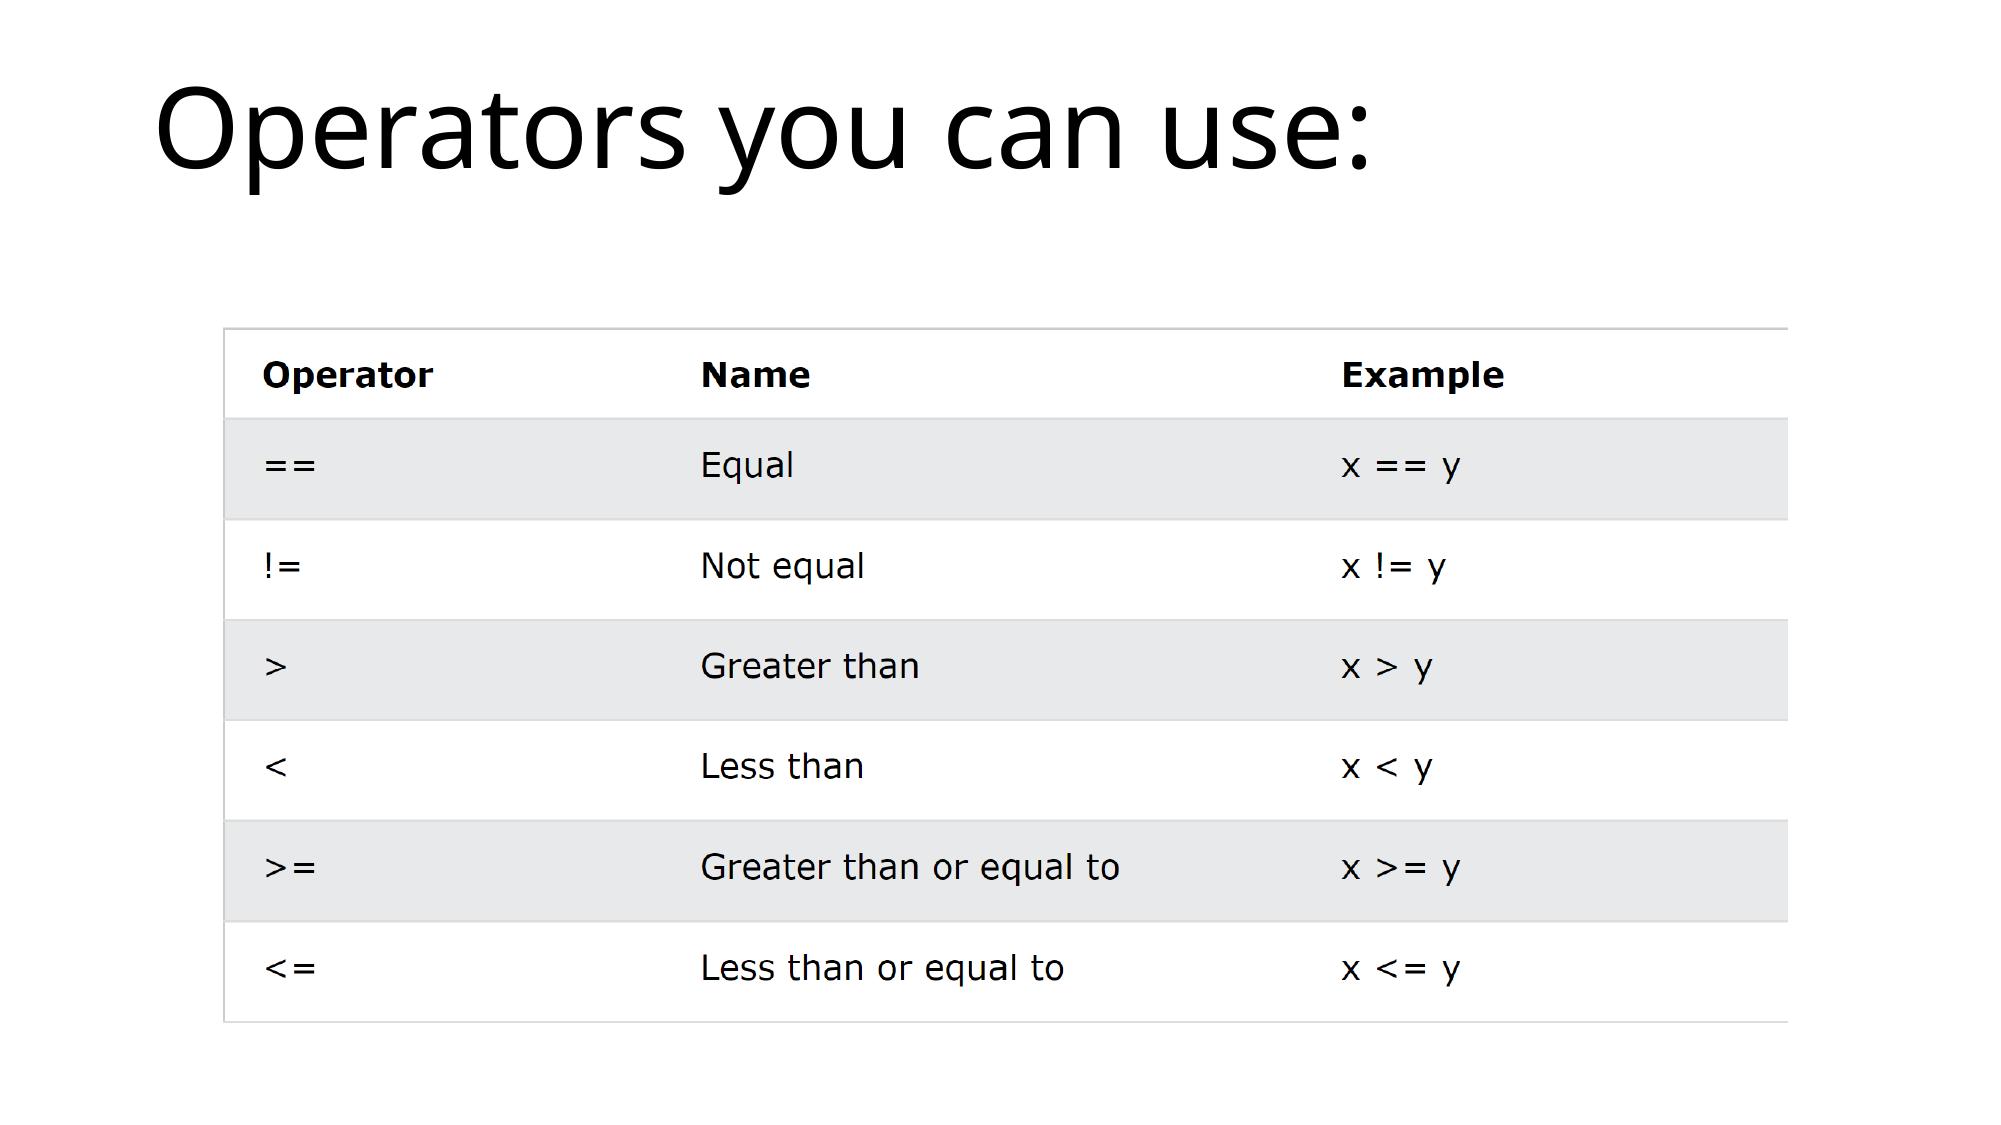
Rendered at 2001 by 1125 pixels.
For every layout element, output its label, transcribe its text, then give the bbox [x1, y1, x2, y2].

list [212, 305, 1788, 1035]
title Operators you can use: [137, 47, 1863, 201]
